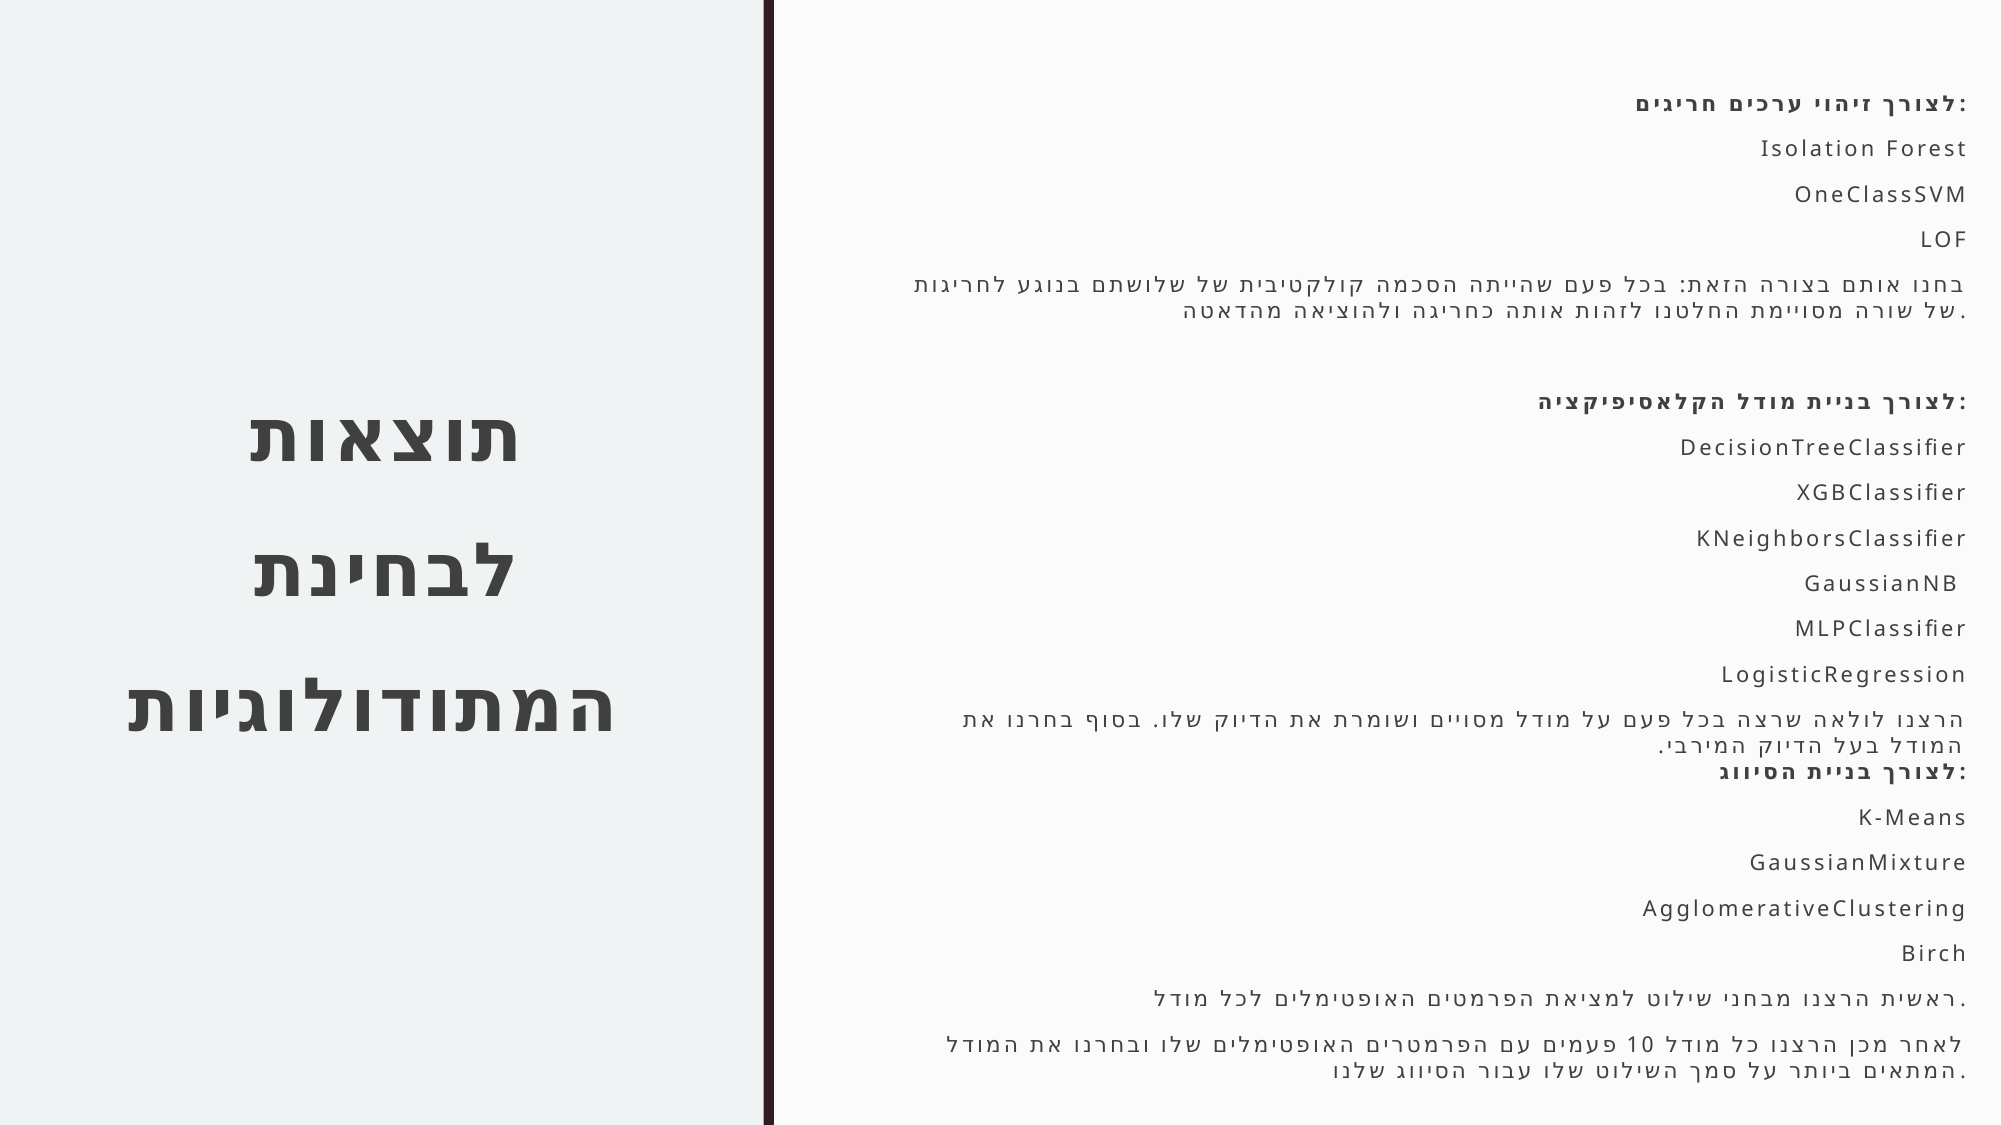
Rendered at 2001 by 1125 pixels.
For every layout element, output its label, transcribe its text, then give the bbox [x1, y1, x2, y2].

title תוצאות לבחינת המתודולוגיות [105, 115, 666, 969]
list לצורך זיהוי ערכים חריגים: Isolation Forest OneClassSVM LOF בחנו אותם בצורה הזאת: בכל פעם שהייתה הסכמה קולקטיבית של שלושתם בנוגע לחריגות של שורה מסויימת החלטנו לזהות אותה כחריגה ולהוציאה מהדאטה. לצורך בניית מודל הקלאסיפיקציה: DecisionTreeClassifier XGBClassifier KNeighborsClassifier GaussianNB MLPClassifier LogisticRegression הרצנו לולאה שרצה בכל פעם על מודל מסויים ושומרת את הדיוק שלו. בסוף בחרנו את המודל בעל הדיוק המירבי. לצורך בניית הסיווג: K-Means GaussianMixture AgglomerativeClustering Birch ראשית הרצנו מבחני שילוט למציאת הפרמטים האופטימלים לכל מודל. לאחר מכן הרצנו כל מודל 10 פעמים עם הפרמטרים האופטימלים שלו ובחרנו את המודל המתאים ביותר על סמך השילוט שלו עבור הסיווג שלנו. [860, 30, 1984, 1125]
